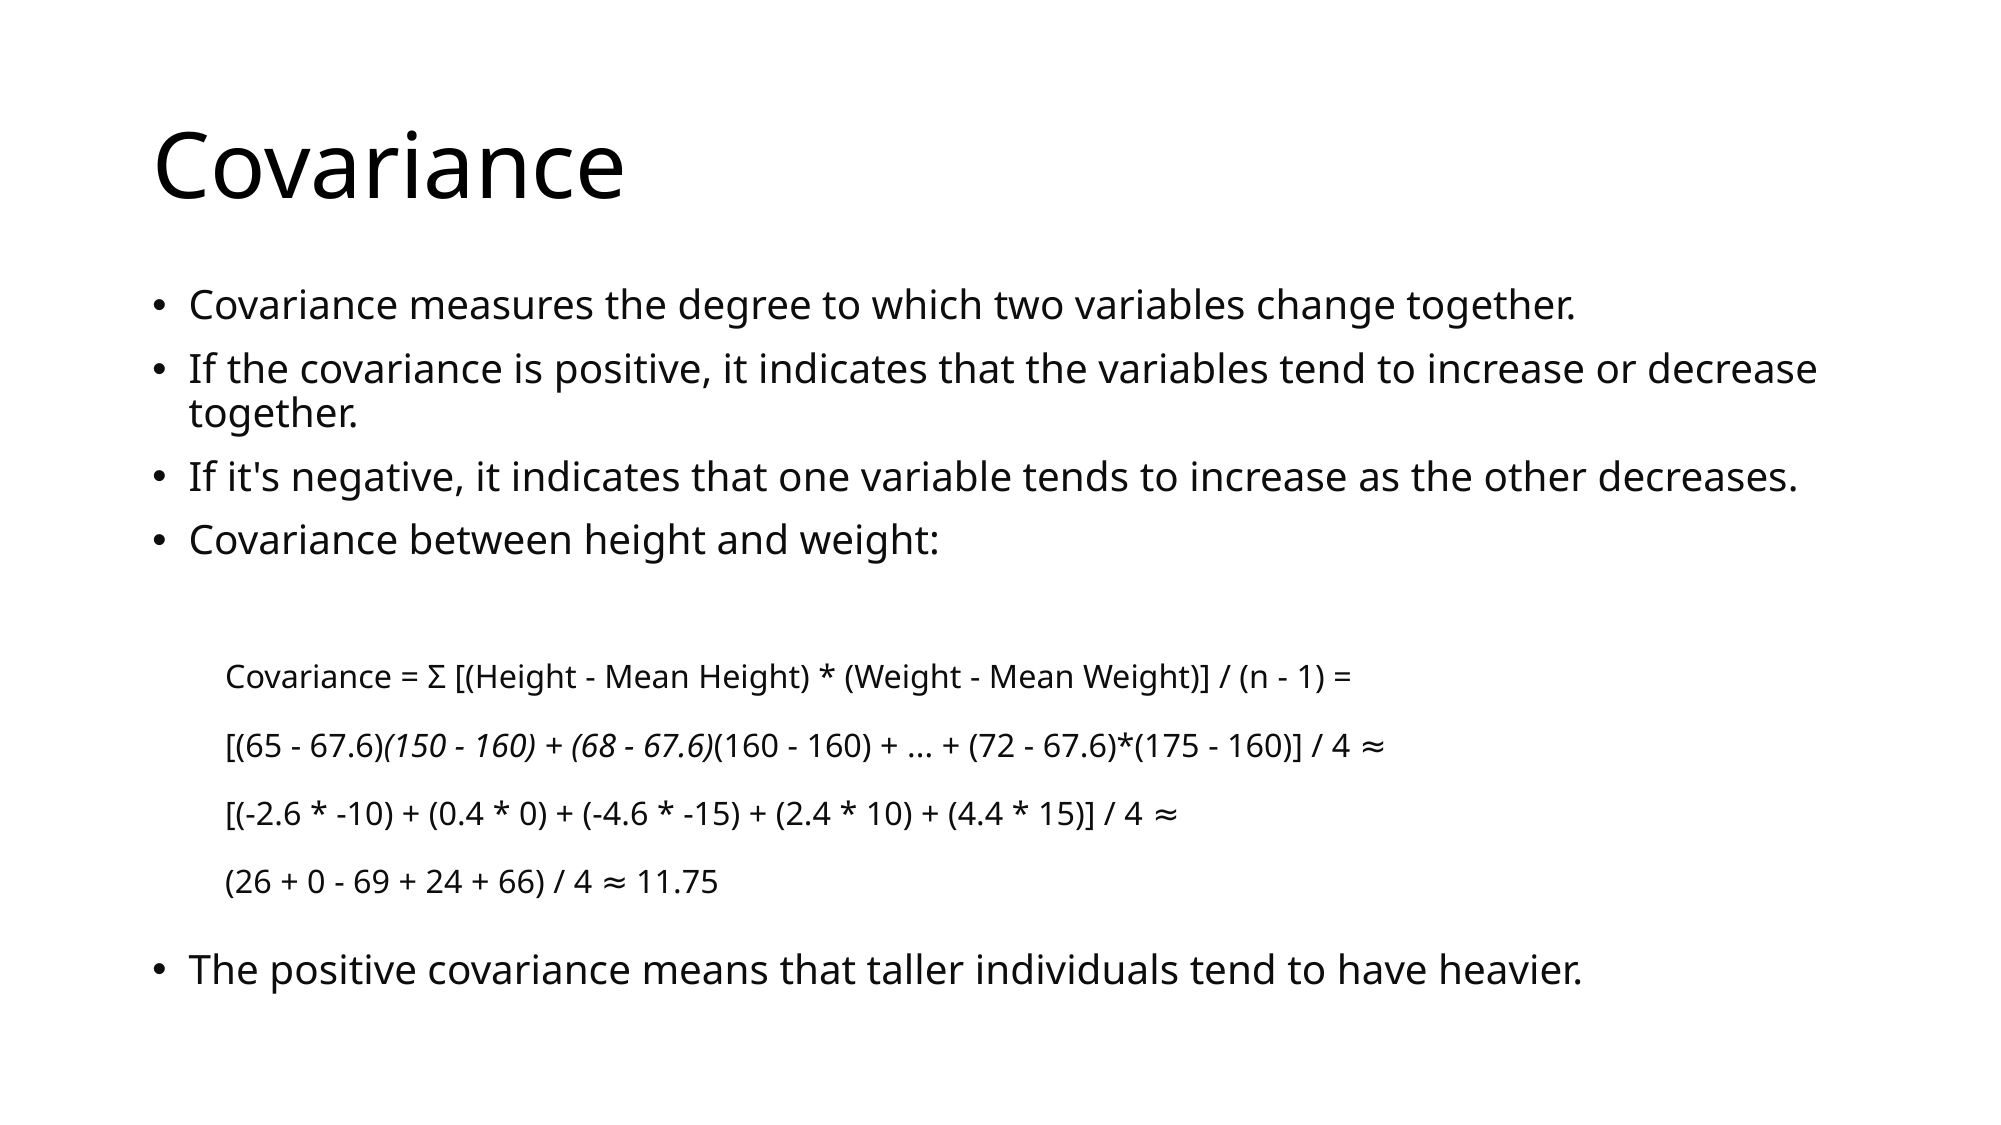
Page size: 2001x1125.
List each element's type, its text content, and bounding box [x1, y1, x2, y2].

list Covariance measures the degree to which two variables change together. If the covariance is positive, it indicates that the variables tend to increase or decrease together. If it's negative, it indicates that one variable tends to increase as the other decreases. Covariance between height and weight: Covariance = Σ [(Height - Mean Height) * (Weight - Mean Weight)] / (n - 1) = [(65 - 67.6)(150 - 160) + (68 - 67.6)(160 - 160) + ... + (72 - 67.6)*(175 - 160)] / 4 ≈ [(-2.6 * -10) + (0.4 * 0) + (-4.6 * -15) + (2.4 * 10) + (4.4 * 15)] / 4 ≈ (26 + 0 - 69 + 24 + 66) / 4 ≈ 11.75 The positive covariance means that taller individuals tend to have heavier. [137, 277, 1863, 1014]
title Covariance [137, 59, 1863, 277]
